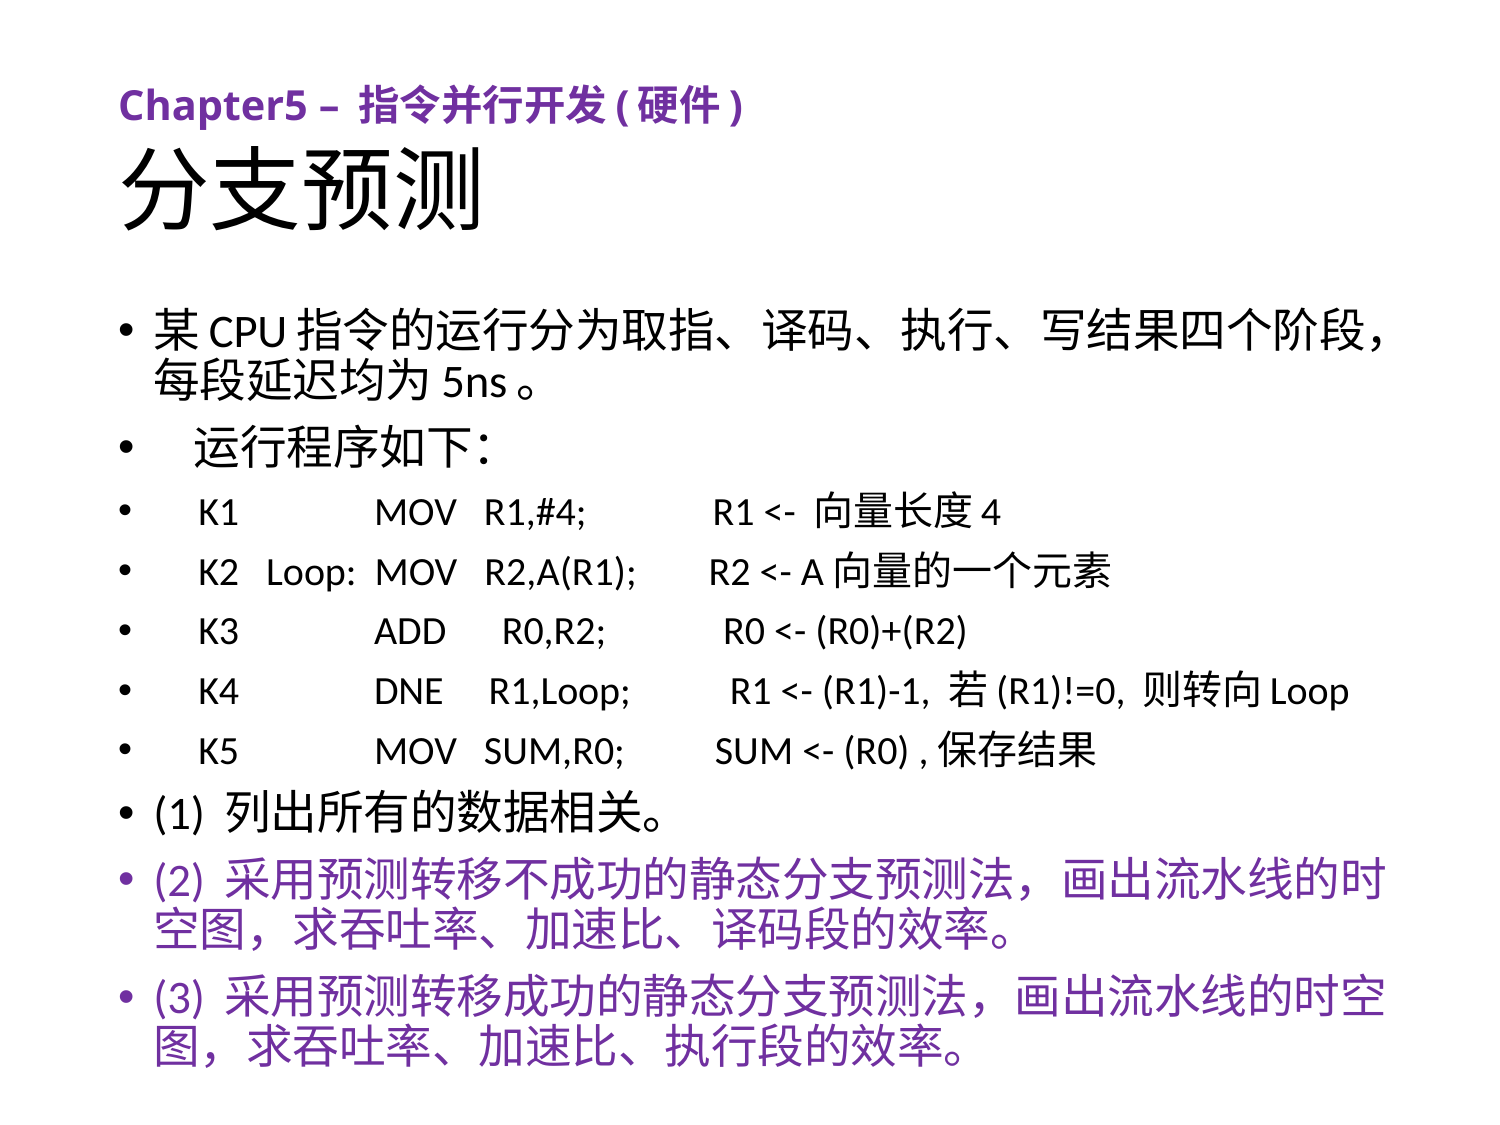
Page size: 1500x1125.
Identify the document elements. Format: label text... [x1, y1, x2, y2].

text_box Chapter5 – 指令并行开发(硬件) [103, 62, 807, 153]
list 某CPU指令的运行分为取指、译码、执行、写结果四个阶段，每段延迟均为5ns。 运行程序如下： K1 MOV R1,#4; R1 <- 向量长度4 K2 Loop: MOV R2,A(R1); R2 <- A向量的一个元素 K3 ADD R0,R2; R0 <- (R0)+(R2) K4 DNE R1,Loop; R1 <- (R1)-1, 若(R1)!=0, 则转向Loop K5 MOV SUM,R0; SUM <- (R0) ,保存结果 (1) 列出所有的数据相关。 (2) 采用预测转移不成功的静态分支预测法，画出流水线的时空图，求吞吐率、加速比、译码段的效率。 (3) 采用预测转移成功的静态分支预测法，画出流水线的时空图，求吞吐率、加速比、执行段的效率。 [103, 299, 1446, 1089]
title 分支预测 [103, 127, 1397, 261]
